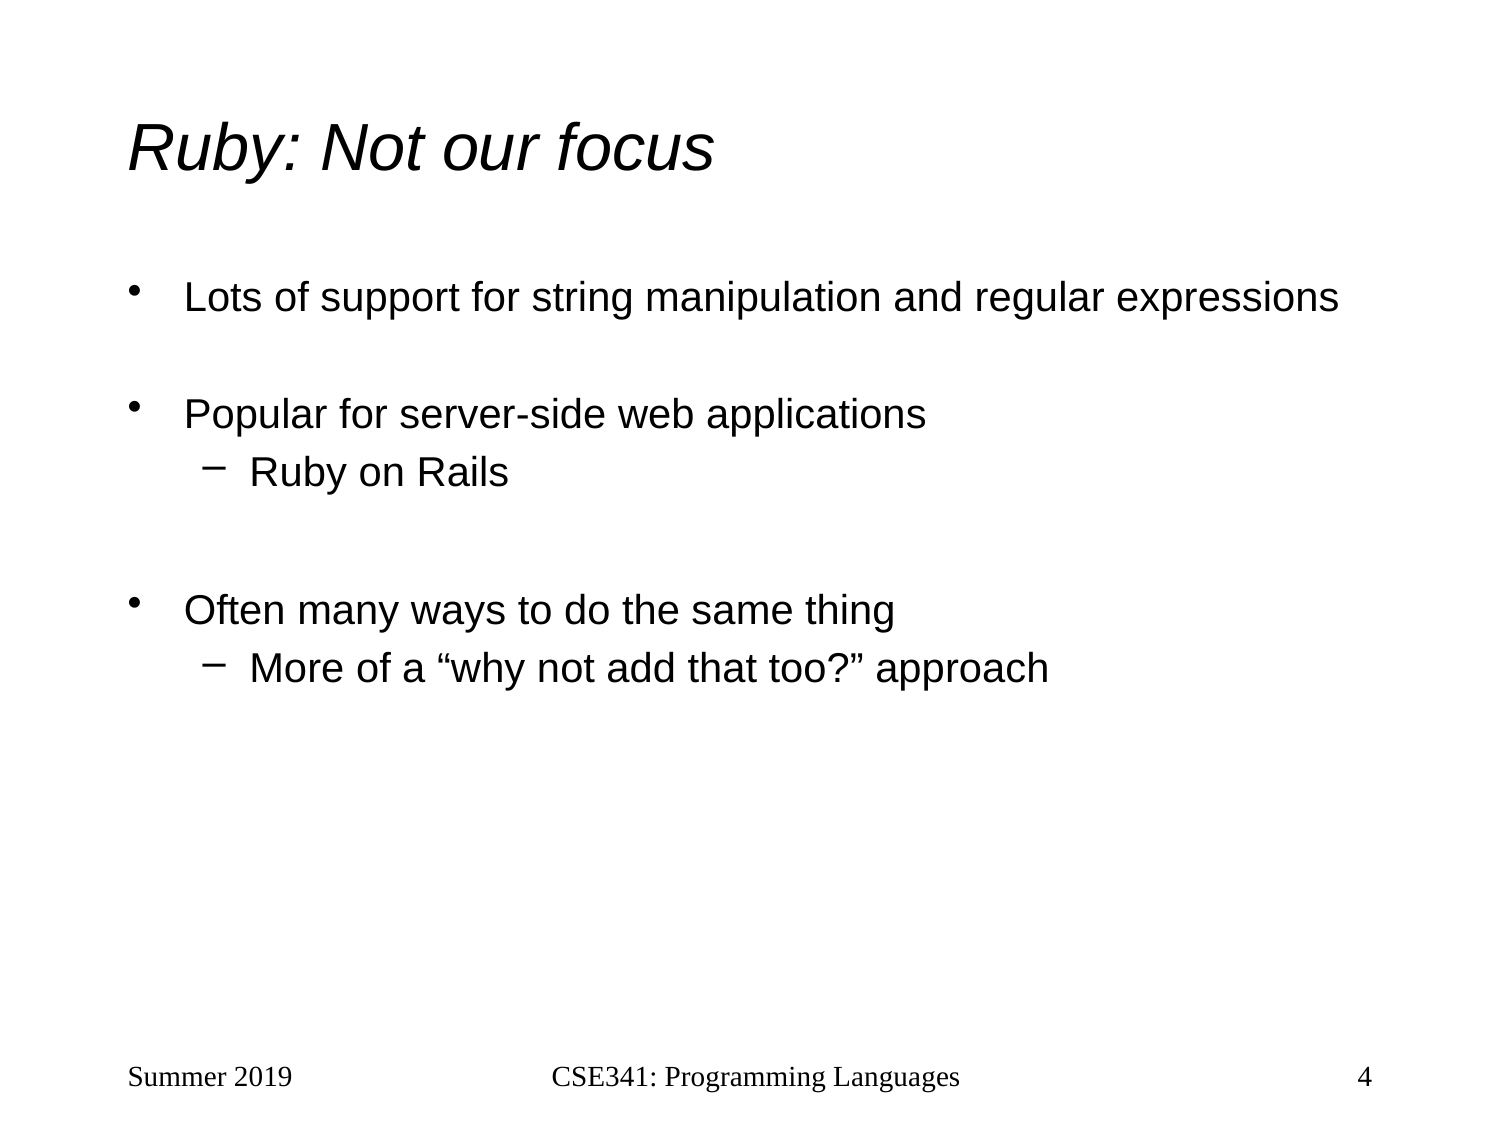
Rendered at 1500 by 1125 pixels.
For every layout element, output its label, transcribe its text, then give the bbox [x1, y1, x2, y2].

slide_number Summer 2019 [112, 1049, 426, 1125]
title Ruby: Not our focus [112, 49, 1388, 238]
list Lots of support for string manipulation and regular expressions Popular for server-side web applications Ruby on Rails Often many ways to do the same thing More of a “why not add that too?” approach [112, 262, 1388, 1001]
slide_number 4 [1074, 1049, 1388, 1125]
footer CSE341: Programming Languages [474, 1049, 1038, 1125]
